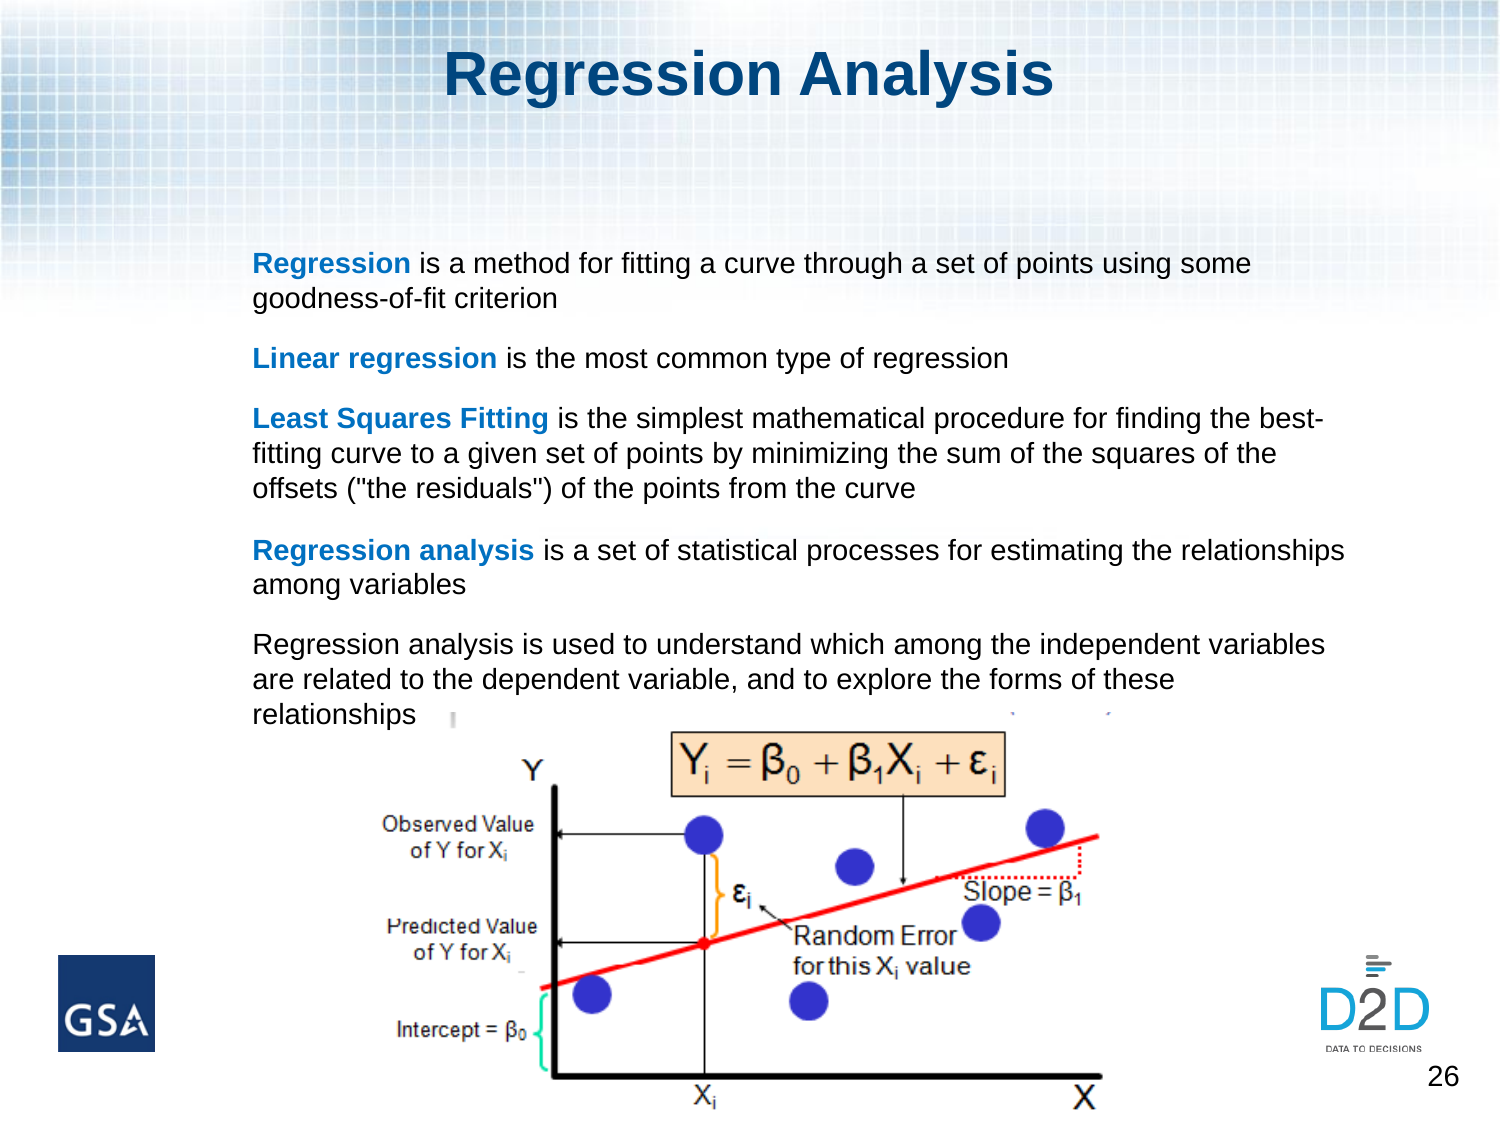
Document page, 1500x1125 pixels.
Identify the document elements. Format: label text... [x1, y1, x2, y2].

picture [0, 0, 1500, 539]
picture [58, 955, 155, 1052]
text_box Regression is a method for fitting a curve through a set of points using some goodness-of-fit criterion Linear regression is the most common type of regression Least Squares Fitting is the simplest mathematical procedure for finding the best-fitting curve to a given set of points by minimizing the sum of the squares of the offsets ("the residuals") of the points from the curve Regression analysis is a set of statistical processes for estimating the relationships among variables Regression analysis is used to understand which among the independent variables are related to the dependent variable, and to explore the forms of these relationships [237, 237, 1363, 766]
slide_number 26 [1412, 1012, 1500, 1100]
title Regression Analysis [75, 24, 1425, 200]
picture [379, 712, 1121, 1125]
picture [1310, 955, 1440, 1052]
